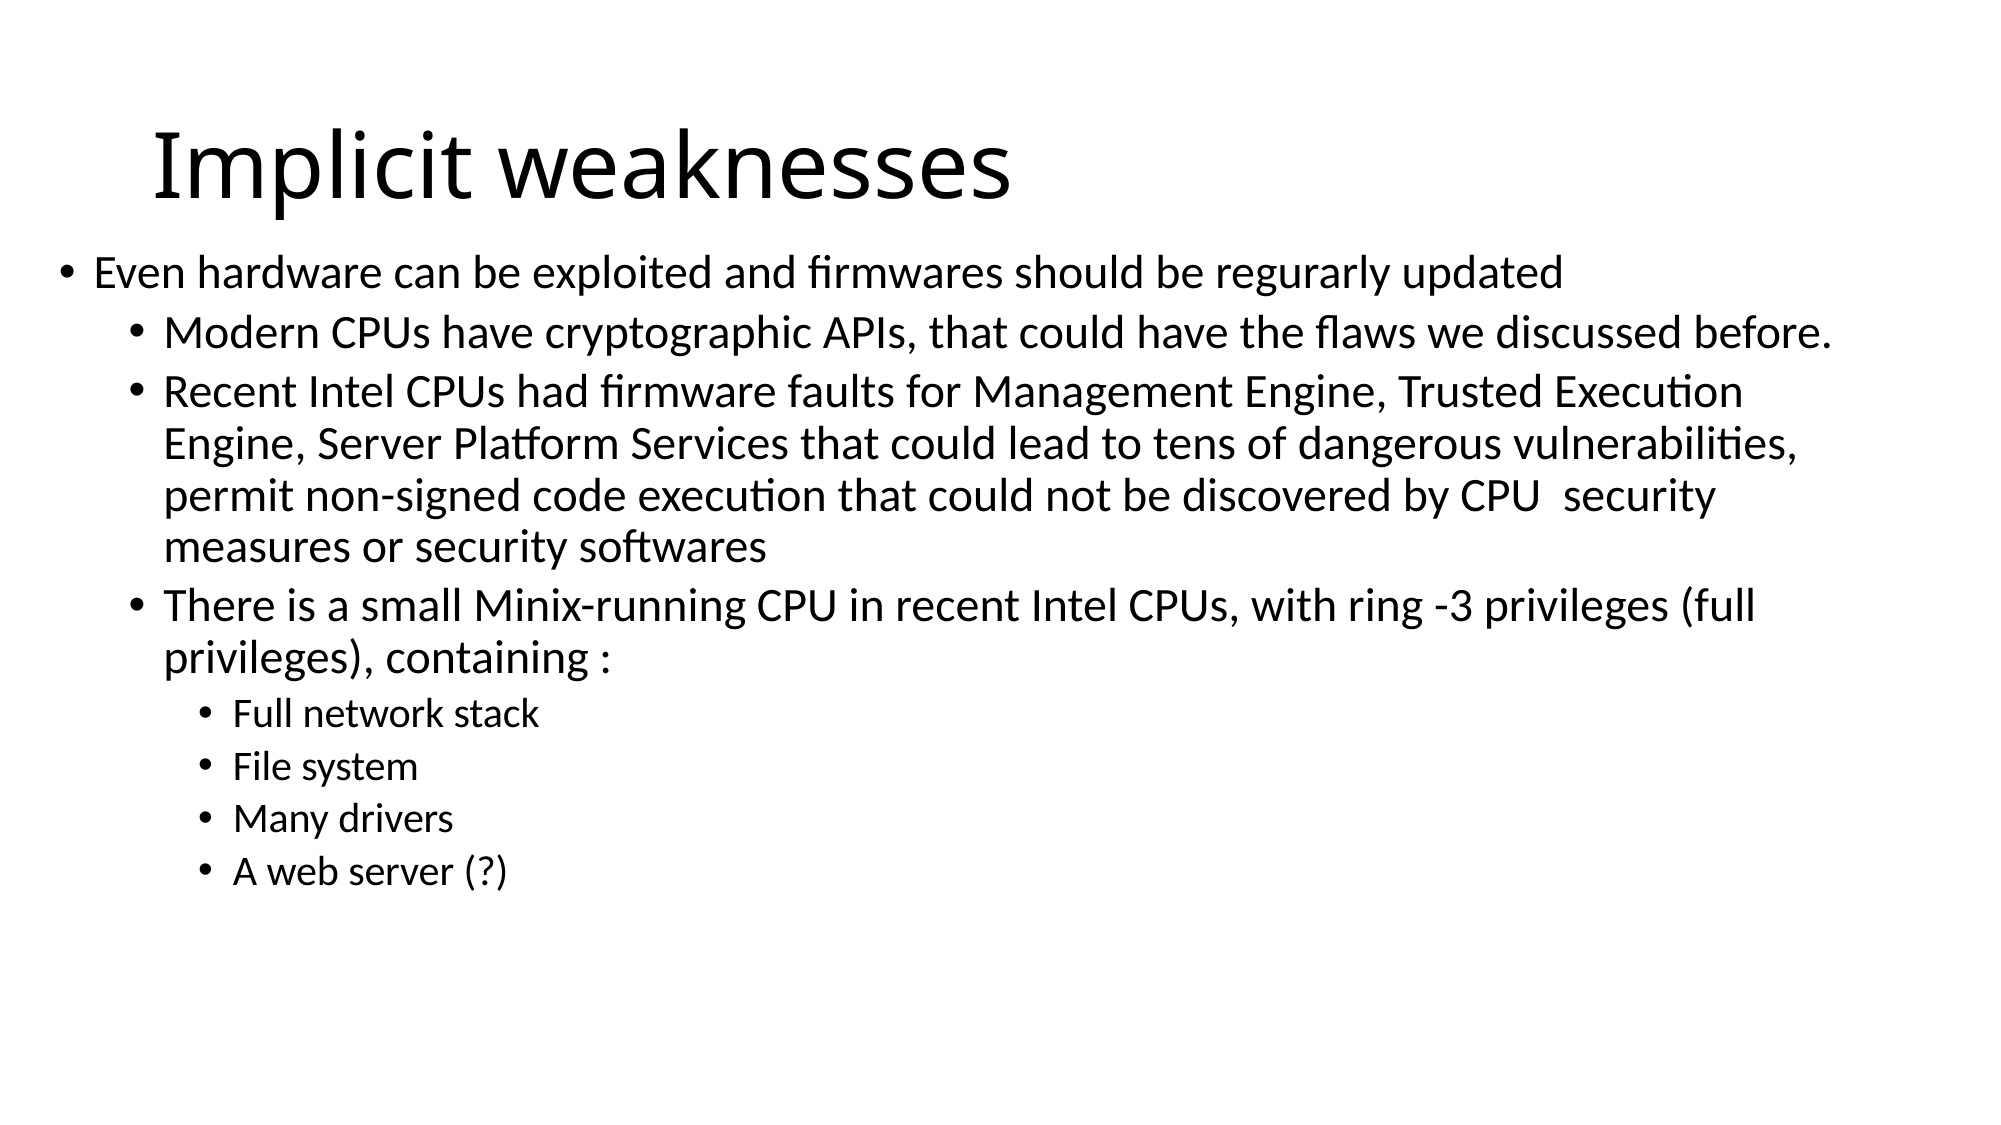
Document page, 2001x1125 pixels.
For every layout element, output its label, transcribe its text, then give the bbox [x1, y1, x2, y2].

list Even hardware can be exploited and firmwares should be regurarly updated Modern CPUs have cryptographic APIs, that could have the flaws we discussed before. Recent Intel CPUs had firmware faults for Management Engine, Trusted Execution Engine, Server Platform Services that could lead to tens of dangerous vulnerabilities, permit non-signed code execution that could not be discovered by CPU security measures or security softwares There is a small Minix-running CPU in recent Intel CPUs, with ring -3 privileges (full privileges), containing : Full network stack File system Many drivers A web server (?) [43, 239, 1863, 1014]
title Implicit weaknesses [137, 59, 1863, 239]
